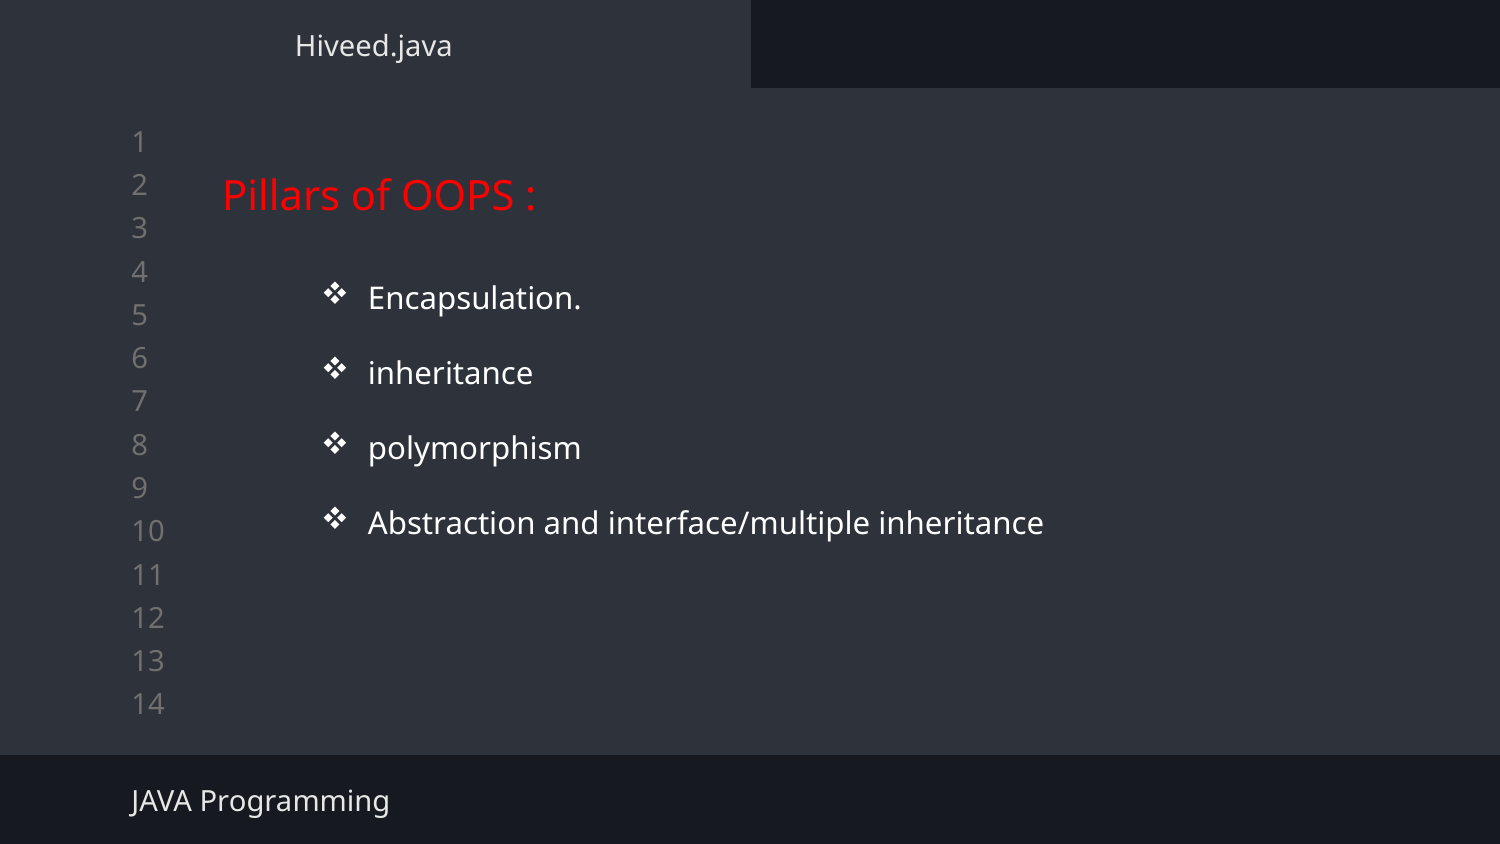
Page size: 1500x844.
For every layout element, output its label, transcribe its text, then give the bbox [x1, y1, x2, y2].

text_box Encapsulation. inheritance polymorphism Abstraction and interface/multiple inheritance [306, 271, 1314, 548]
text_box Pillars of OOPS : [207, 161, 850, 226]
subtitle JAVA Programming [116, 770, 915, 829]
subtitle Hiveed.java [0, 15, 749, 74]
